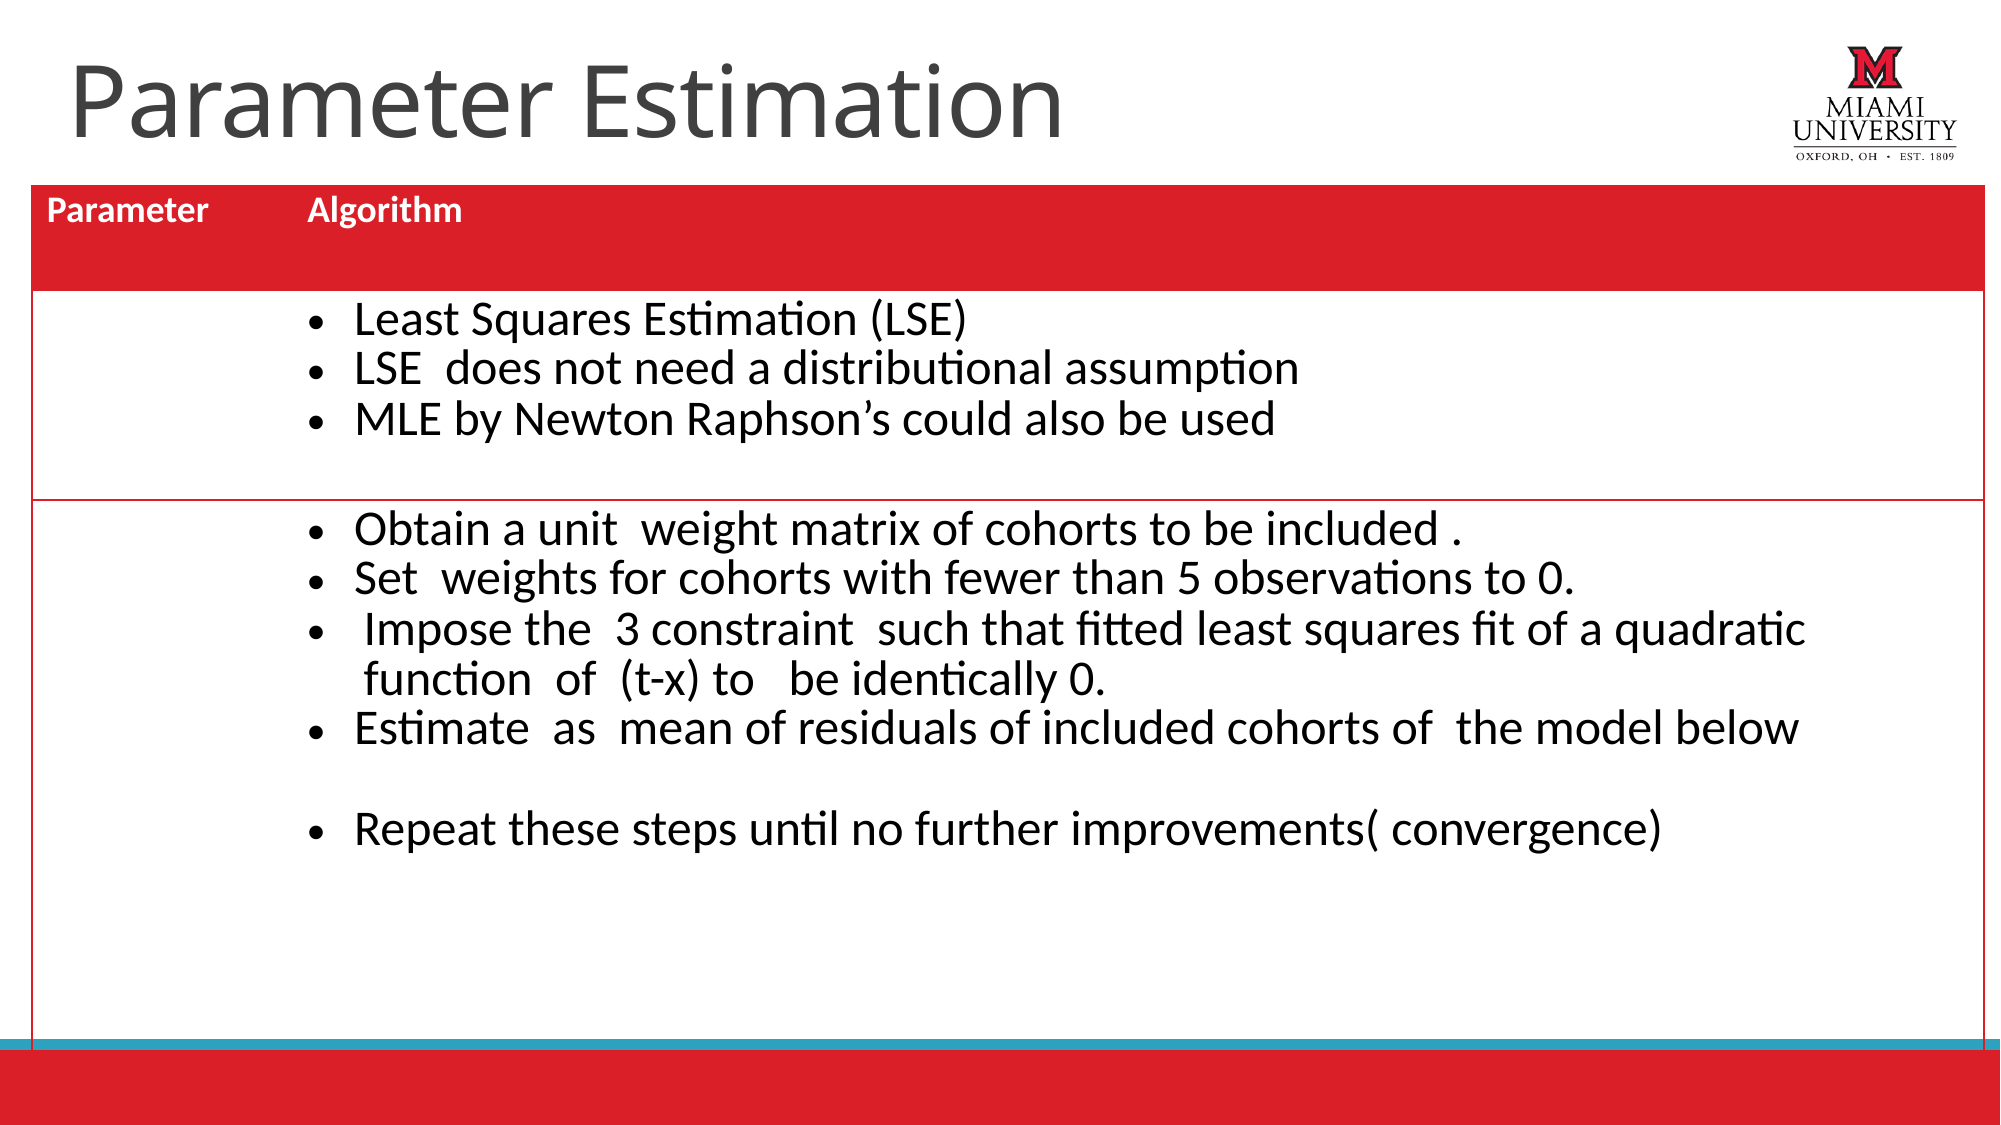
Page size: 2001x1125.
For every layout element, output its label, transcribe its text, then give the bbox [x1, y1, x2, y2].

picture [1784, 39, 1966, 167]
title Parameter Estimation [52, 39, 1703, 166]
